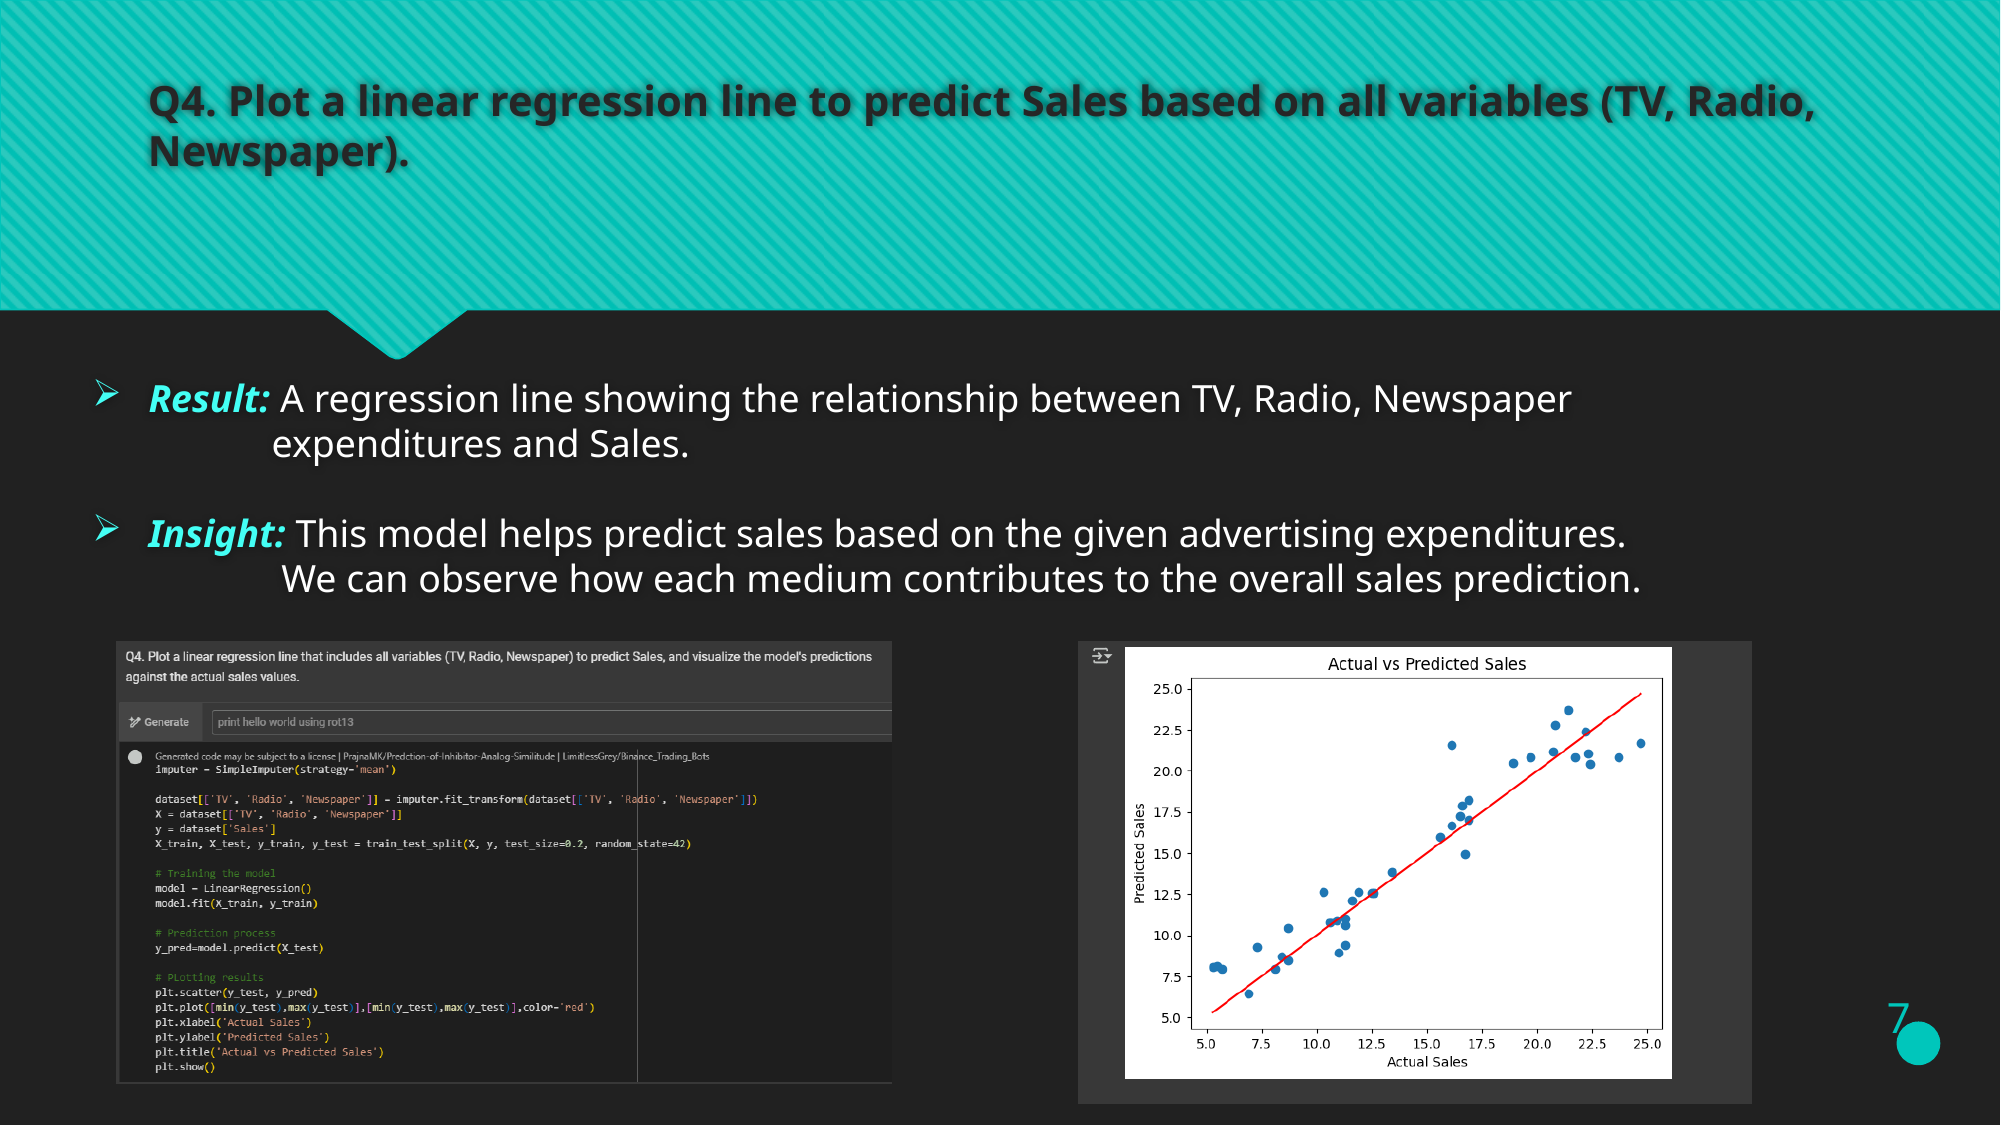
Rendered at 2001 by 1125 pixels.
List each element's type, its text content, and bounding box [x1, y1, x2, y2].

picture [1078, 641, 1752, 1104]
picture [116, 641, 892, 1084]
title Q4. Plot a linear regression line to predict Sales based on all variables (TV, Radio, Newspaper). [132, 73, 1868, 233]
slide_number 7 [1752, 970, 1926, 1051]
list Result: A regression line showing the relationship between TV, Radio, Newspaper expenditures and Sales. Insight: This model helps predict sales based on the given advertising expenditures. We can observe how each medium contributes to the overall sales prediction. [77, 139, 1752, 792]
